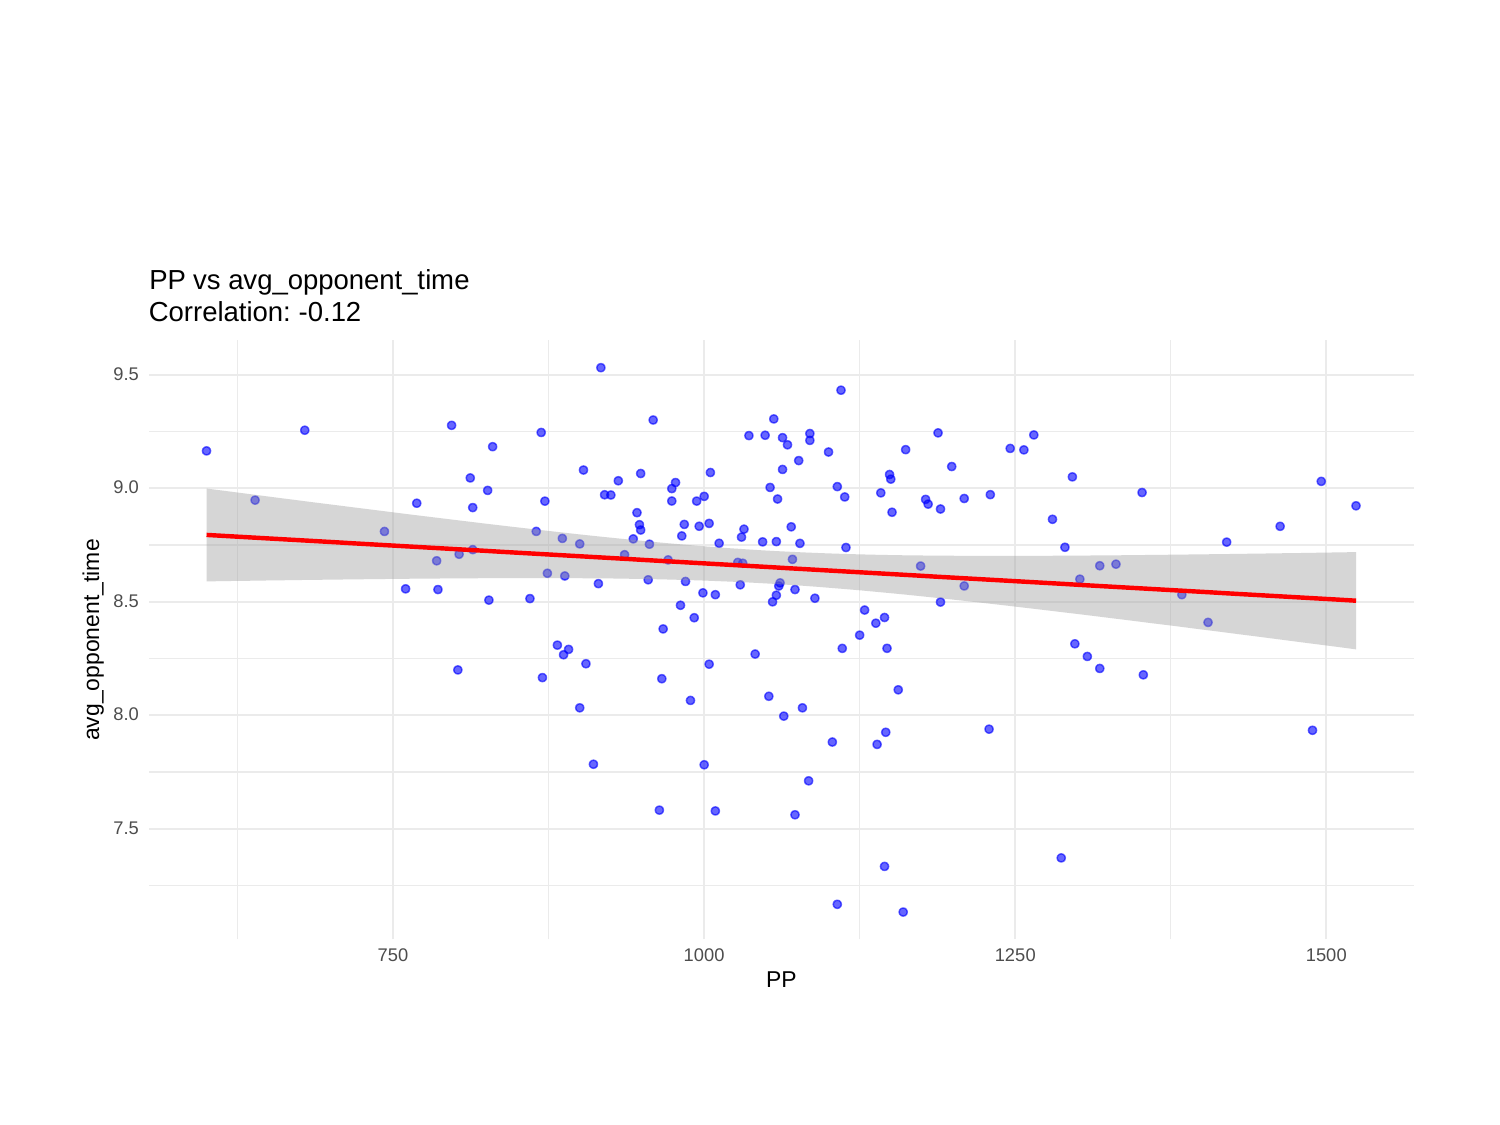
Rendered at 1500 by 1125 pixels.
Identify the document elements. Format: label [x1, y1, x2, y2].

text_box [74, 262, 1426, 1006]
